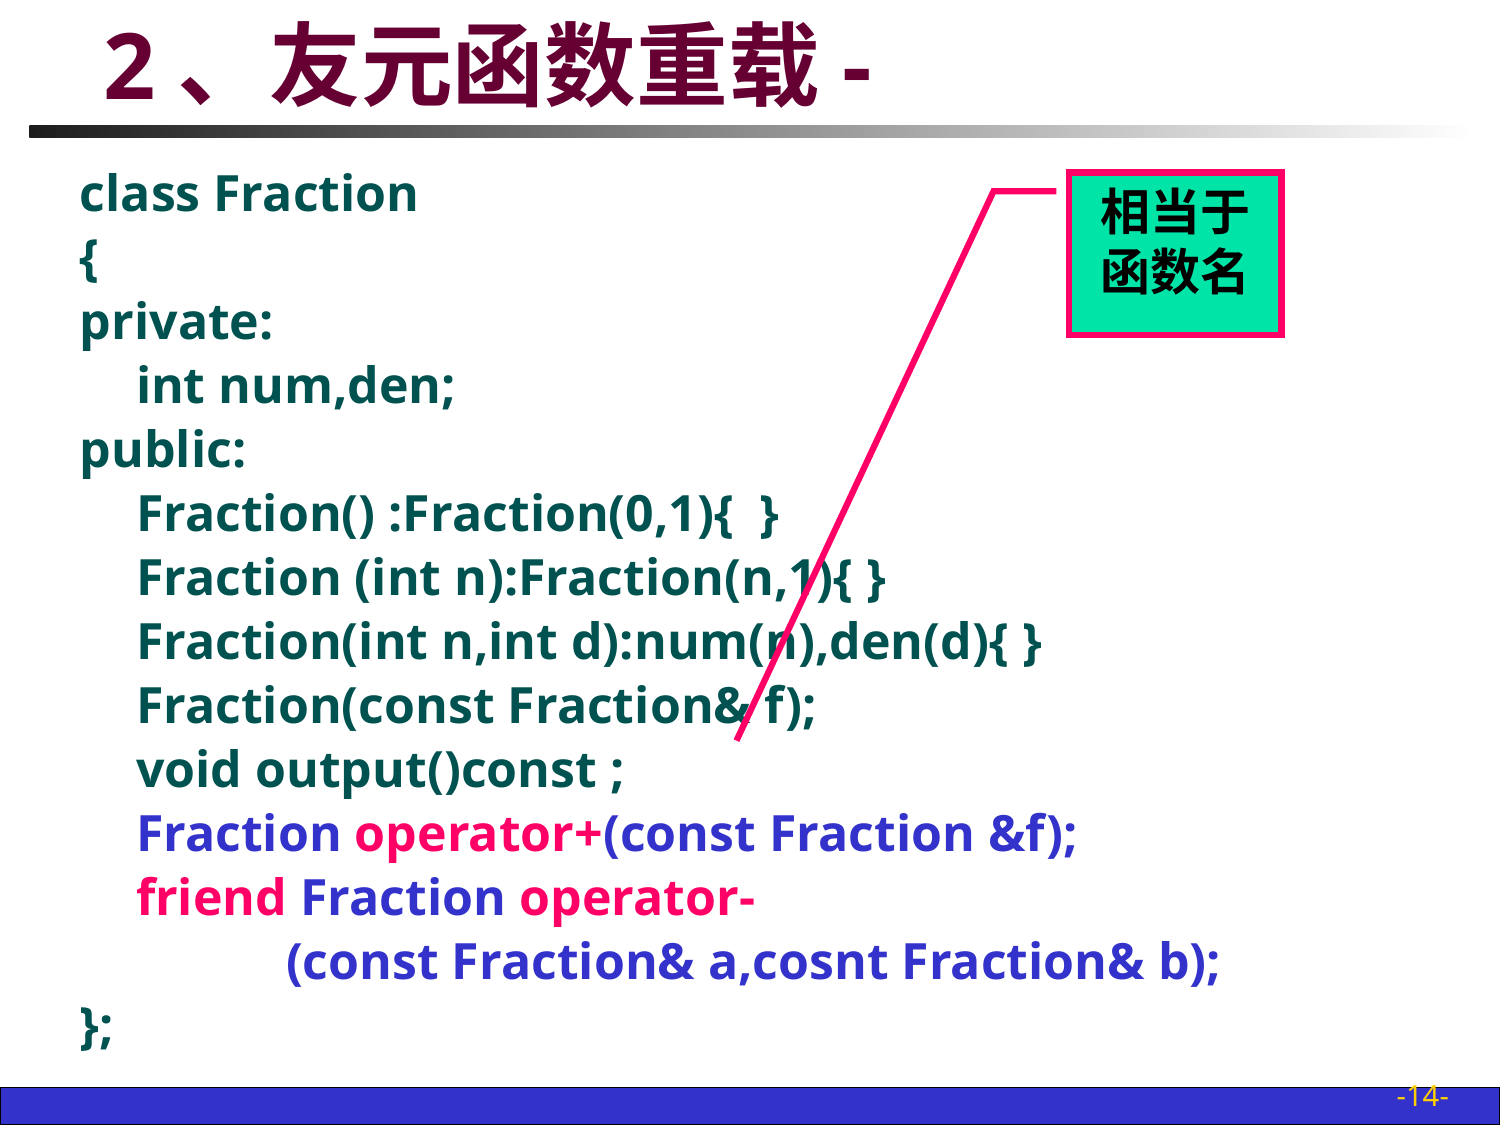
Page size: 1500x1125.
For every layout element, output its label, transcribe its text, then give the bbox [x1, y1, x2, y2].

title 2、友元函数重载- [88, 18, 1398, 126]
text_box 相当于函数名 [1068, 172, 1282, 336]
slide_number -14- [1151, 1074, 1465, 1125]
list class Fraction { private: int num,den; public: Fraction() :Fraction(0,1){ } Fraction (int n):Fraction(n,1){ } Fraction(int n,int d):num(n),den(d){ } Fraction(const Fraction& f); void output()const ; Fraction operator+(const Fraction &f); friend Fraction operator- (const Fraction& a,cosnt Fraction& b); }; [64, 160, 1436, 1012]
